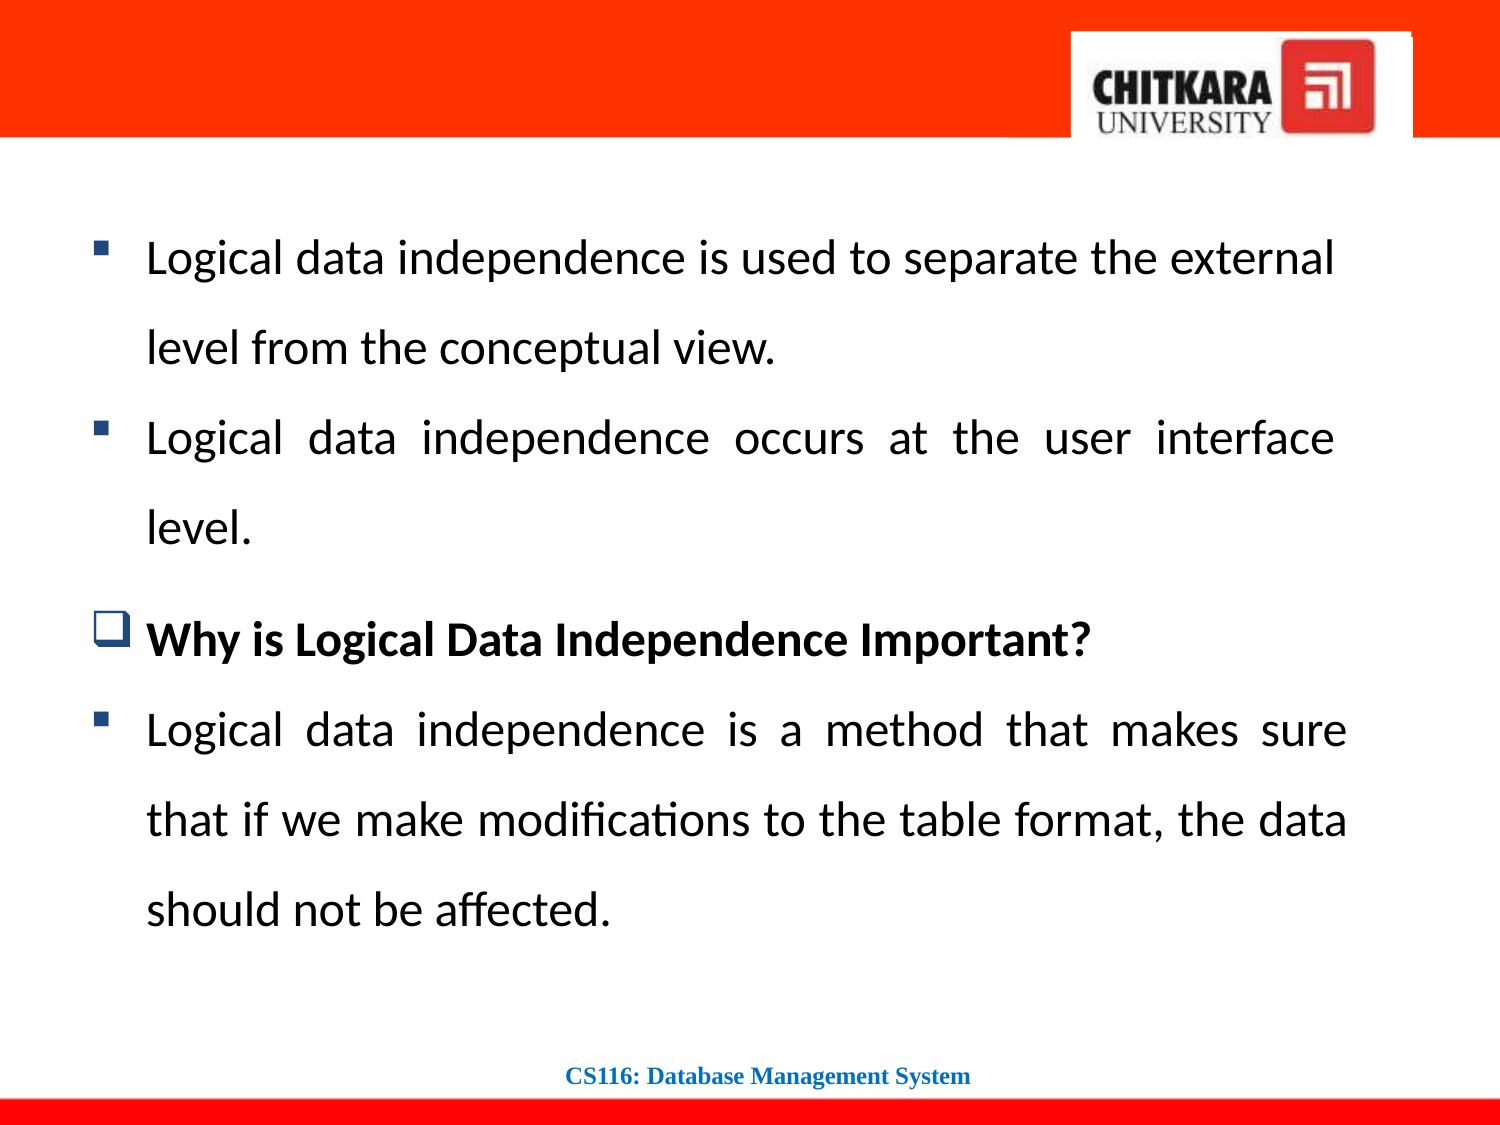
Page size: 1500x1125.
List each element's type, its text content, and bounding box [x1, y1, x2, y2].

text_box Why is Logical Data Independence Important? Logical data independence is a method that makes sure that if we make modifications to the table format, the data should not be affected. [74, 568, 1363, 944]
picture [1074, 37, 1390, 138]
text_box Logical data independence is used to separate the external level from the conceptual view. Logical data independence occurs at the user interface level. [0, 187, 1350, 563]
footer CS116: Database Management System [563, 1060, 1050, 1100]
picture [0, 1098, 1500, 1125]
